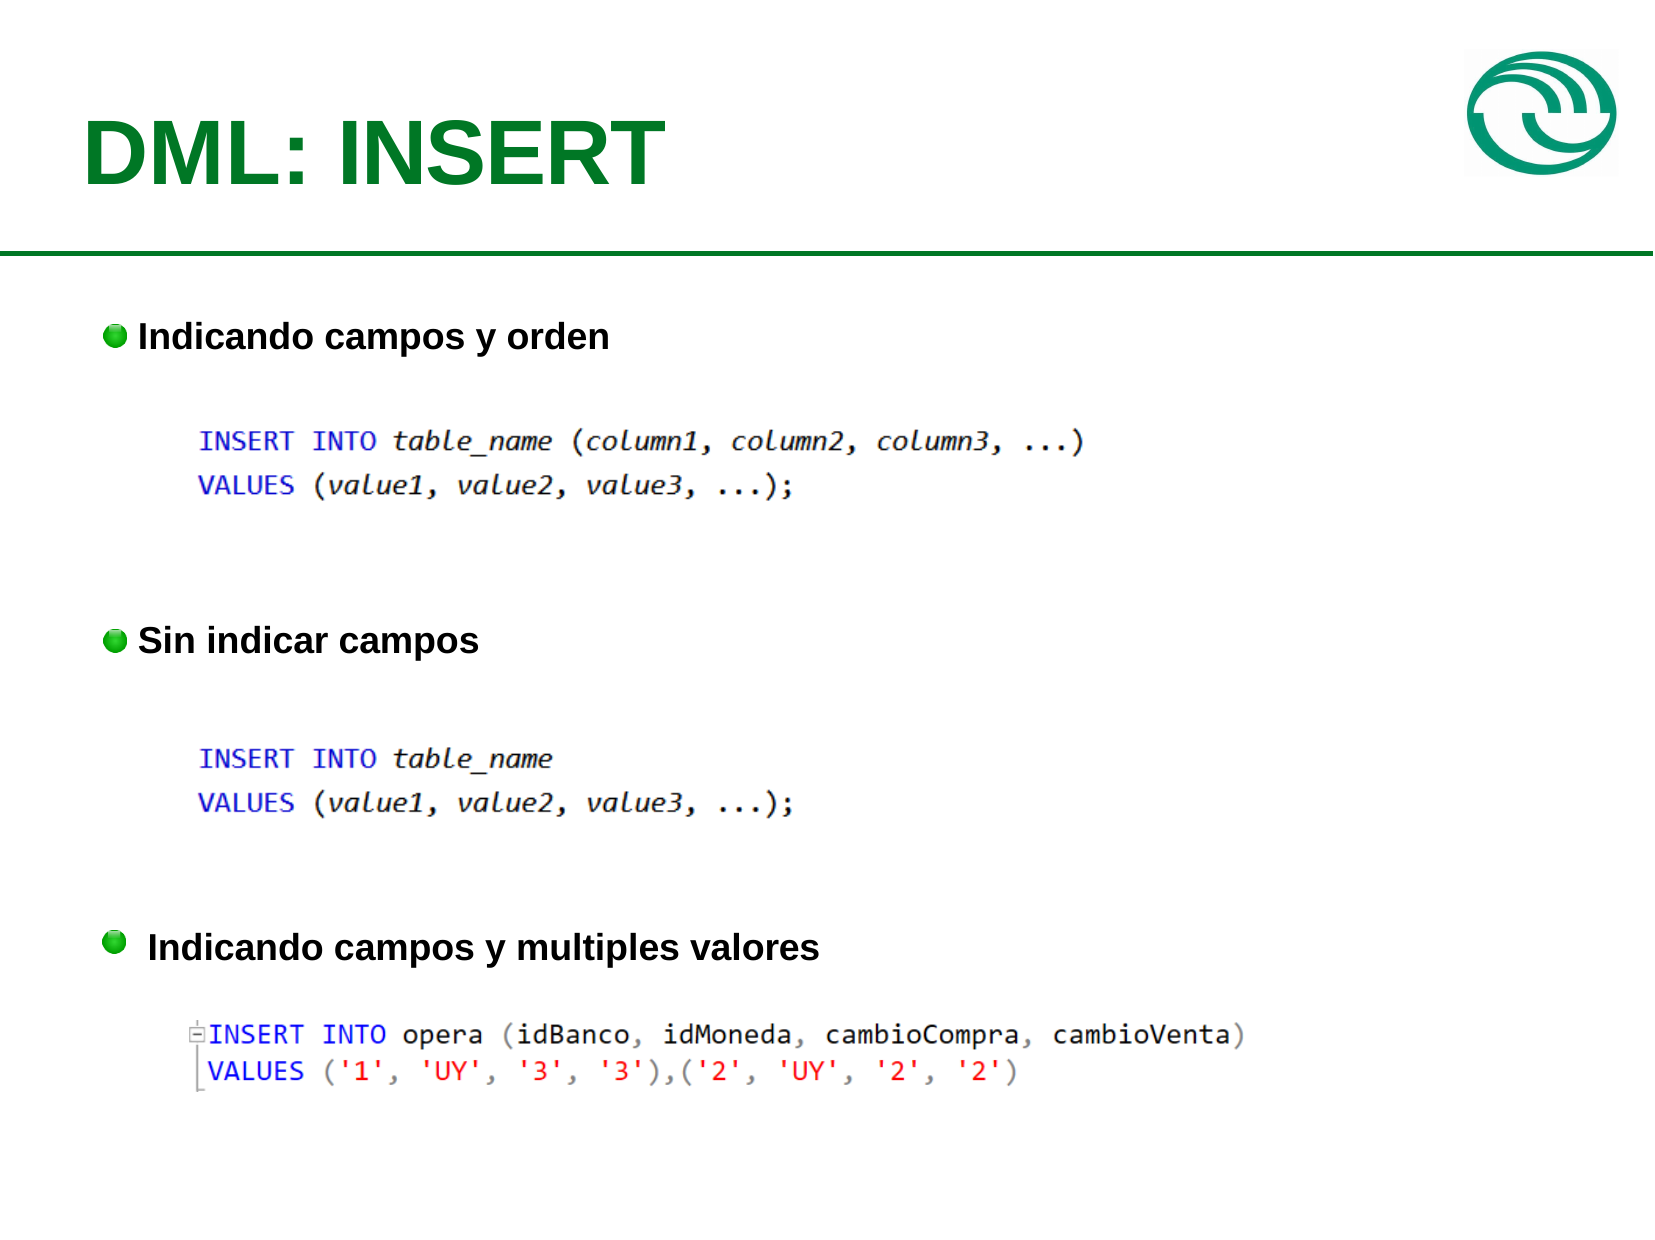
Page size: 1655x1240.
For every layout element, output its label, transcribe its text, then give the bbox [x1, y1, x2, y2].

text_box Indicando campos y orden [135, 309, 802, 357]
picture [102, 324, 127, 349]
picture [189, 1019, 1265, 1092]
picture [189, 419, 1131, 516]
text_box Indicando campos y multiples valores [145, 921, 877, 969]
picture [102, 629, 127, 653]
text_box DML: INSERT [80, 90, 949, 203]
picture [101, 930, 126, 955]
text_box Sin indicar campos [135, 614, 802, 662]
picture [189, 732, 853, 831]
picture [1464, 49, 1619, 178]
